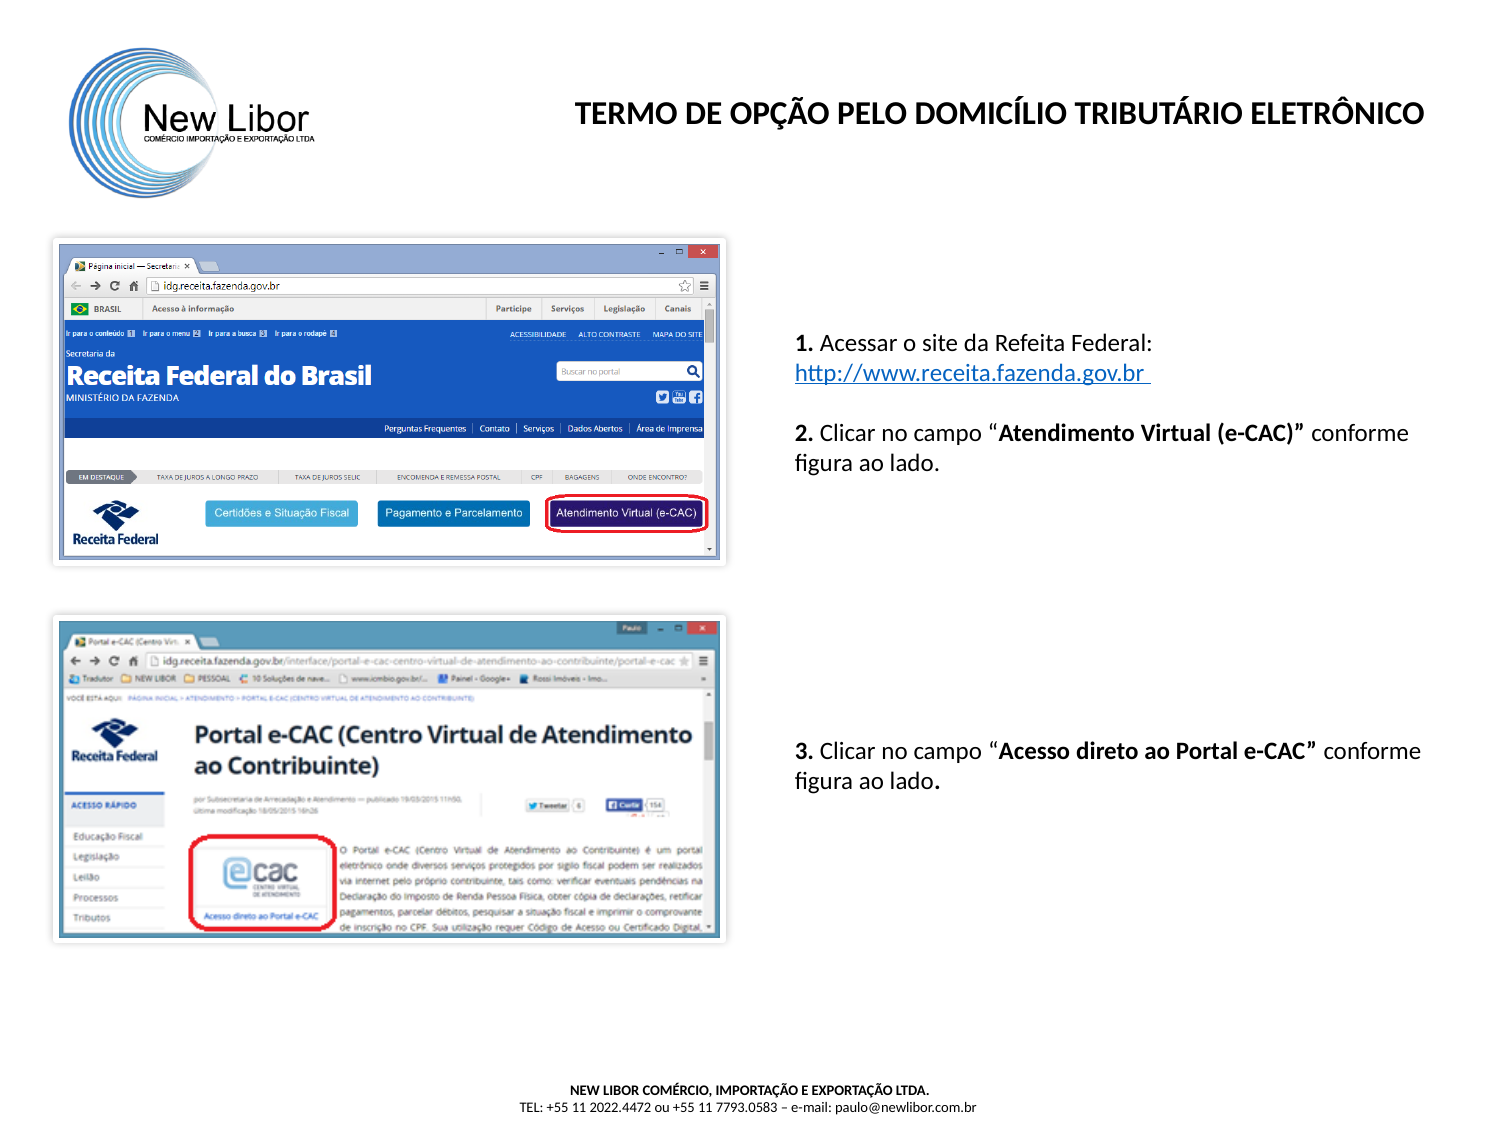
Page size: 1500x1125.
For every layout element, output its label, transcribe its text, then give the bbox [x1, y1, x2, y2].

picture [58, 621, 720, 938]
text_box 3. Clicar no campo “Acesso direto ao Portal e-CAC” conforme figura ao lado. [779, 726, 1441, 802]
text_box 1. Acessar o site da Refeita Federal: http://www.receita.fazenda.gov.br 2. Clicar no campo “Atendimento Virtual (e-CAC)” conforme figura ao lado. [779, 318, 1441, 484]
text_box NEW LIBOR COMÉRCIO, IMPORTAÇÃO E EXPORTAÇÃO LTDA. TEL: +55 11 2022.4472 ou +55 11 7793.0583 – e-mail: paulo@newlibor.com.br [0, 1073, 1500, 1123]
text_box TERMO DE OPÇÃO PELO DOMICÍLIO TRIBUTÁRIO ELETRÔNICO [319, 83, 1441, 139]
picture [59, 244, 720, 560]
picture [59, 44, 319, 201]
